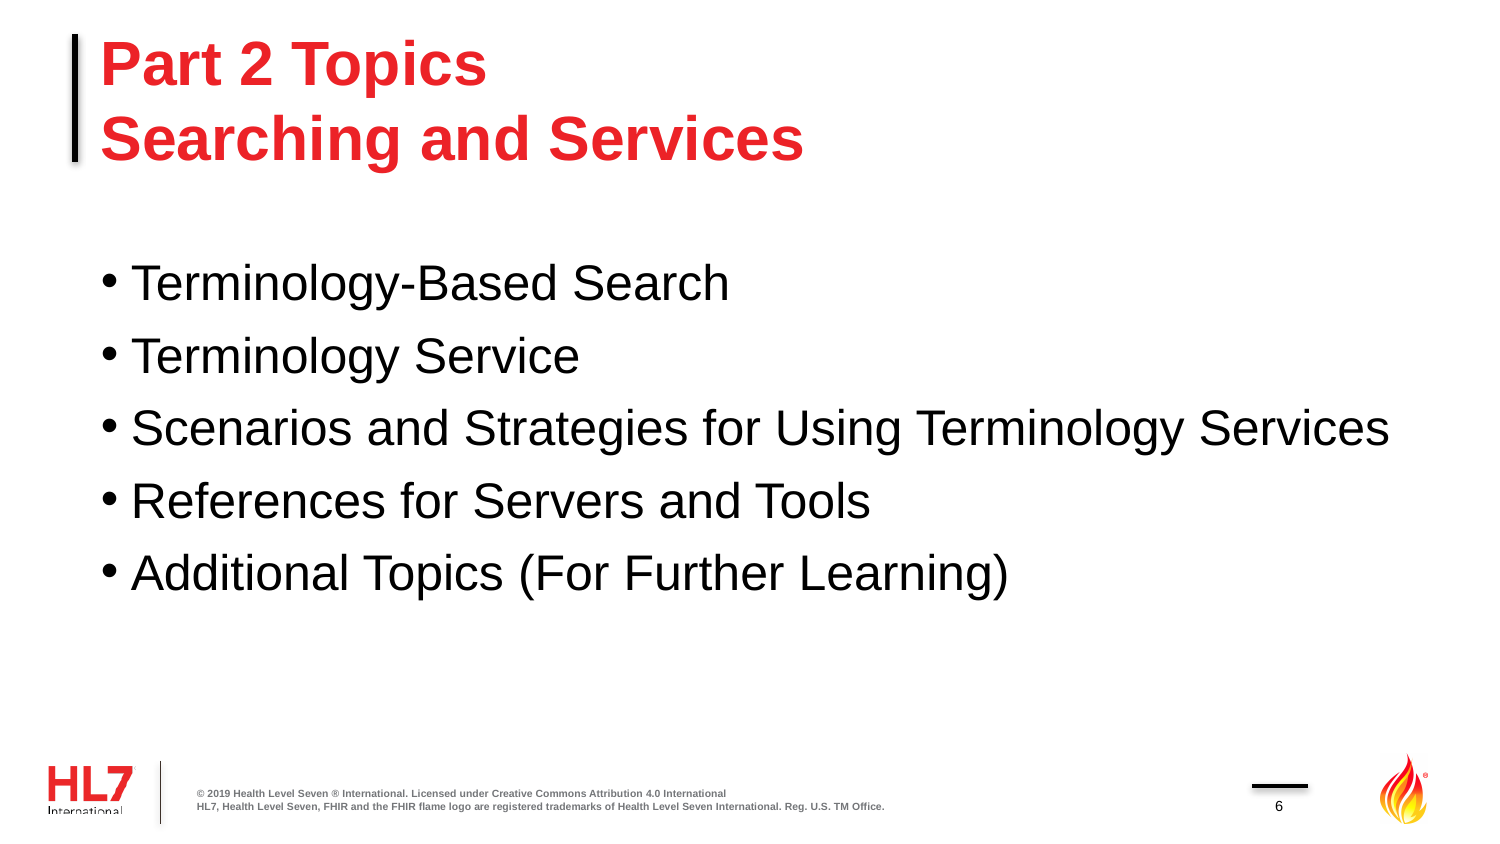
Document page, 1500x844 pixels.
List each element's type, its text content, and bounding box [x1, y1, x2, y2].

picture [1380, 753, 1428, 824]
footer © 2019 Health Level Seven ® International. Licensed under Creative Commons Attribution 4.0 International HL7, Health Level Seven, FHIR and the FHIR flame logo are registered trademarks of Health Level Seven International. Reg. U.S. TM Office. [196, 786, 941, 813]
title Part 2 Topics Searching and Services [100, 33, 1451, 163]
slide_number 6 [1257, 788, 1302, 815]
list Terminology-Based Search Terminology Service Scenarios and Strategies for Using Terminology Services References for Servers and Tools Additional Topics (For Further Learning) [100, 250, 1451, 731]
